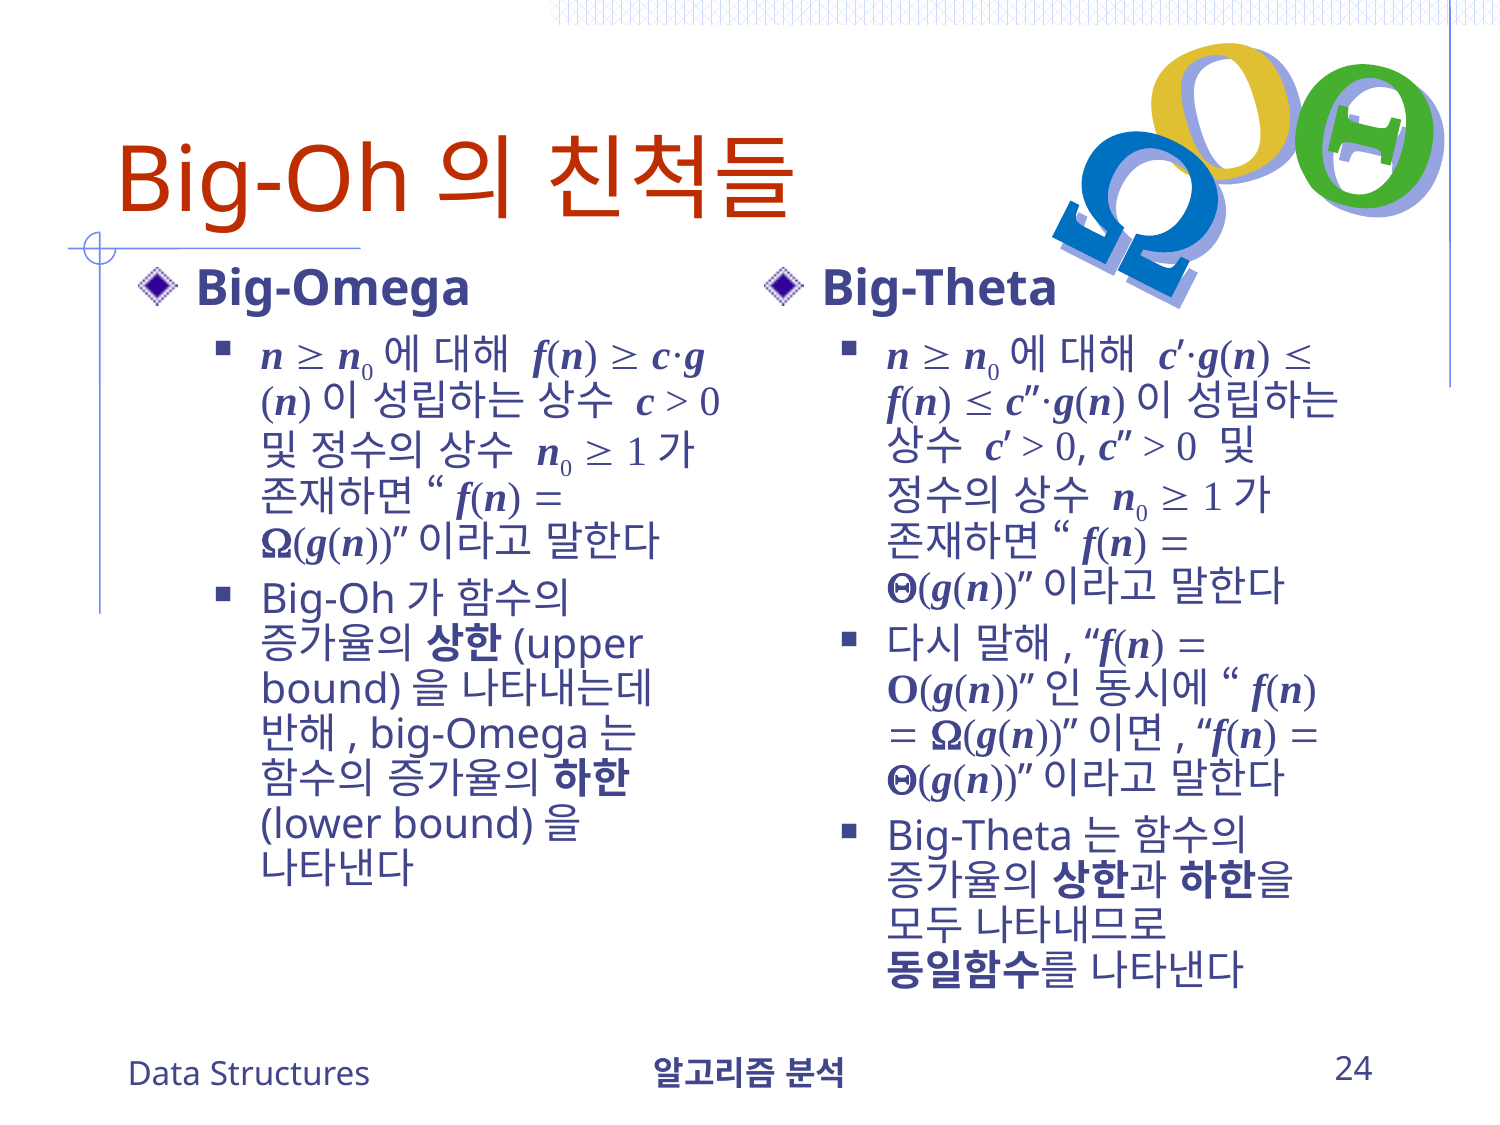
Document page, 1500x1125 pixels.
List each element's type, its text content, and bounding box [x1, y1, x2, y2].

picture [138, 267, 178, 306]
text_box Big-Oh의 친척들 [99, 50, 996, 238]
slide_number Data Structures [112, 1024, 528, 1101]
picture [764, 267, 804, 306]
slide_number 24 [1074, 1024, 1388, 1101]
text_box Big-Omega n  n0에 대해 f(n)  c·g (n)이 성립하는 상수 c > 0 및 정수의 상수 n0  1가 존재하면 “f(n)  (g(n))”이라고 말한다 Big-Oh가 함수의 증가율의 상한(upper bound)을 나타내는데 반해, big-Omega는 함수의 증가율의 하한(lower bound)을 나타낸다 [123, 255, 750, 1000]
footer 알고리즘 분석 [528, 1024, 973, 1101]
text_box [1045, 0, 1475, 317]
text_box Big-Theta n  n0에 대해 c’·g(n)  f(n)  c”·g(n)이 성립하는 상수 c’ > 0, c” > 0 및 정수의 상수 n0  1가 존재하면 “f(n)  (g(n))”이라고 말한다 다시 말해, “f(n)  O(g(n))”인 동시에 “f(n)  (g(n))”이면, “f(n)  (g(n))”이라고 말한다 Big-Theta는 함수의 증가율의 상한과 하한을 모두 나타내므로 동일함수를 나타낸다 [750, 255, 1372, 997]
